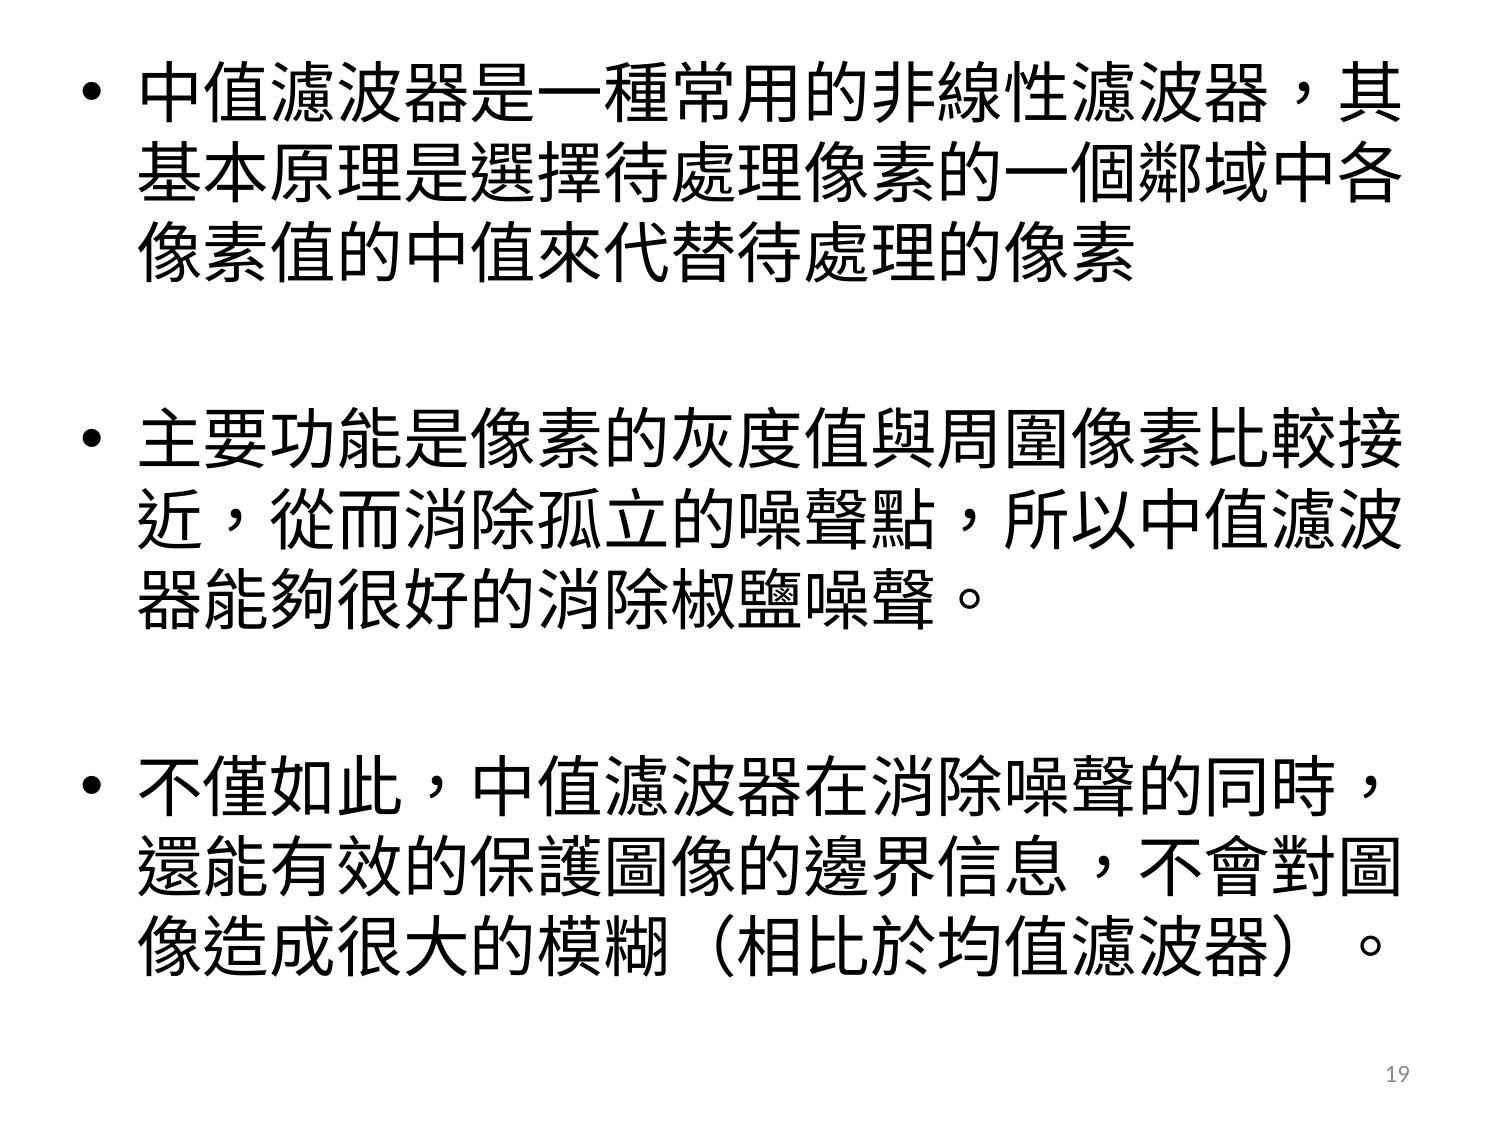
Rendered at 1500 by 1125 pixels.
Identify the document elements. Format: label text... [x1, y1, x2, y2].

list 中值濾波器是一種常用的非線性濾波器，其基本原理是選擇待處理像素的一個鄰域中各像素值的中值來代替待處理的像素 主要功能是像素的灰度值與周圍像素比較接近，從而消除孤立的噪聲點，所以中值濾波器能夠很好的消除椒鹽噪聲。 不僅如此，中值濾波器在消除噪聲的同時，還能有效的保護圖像的邊界信息，不會對圖像造成很大的模糊（相比於均值濾波器）。 [64, 42, 1425, 1005]
slide_number 19 [1074, 1042, 1425, 1103]
